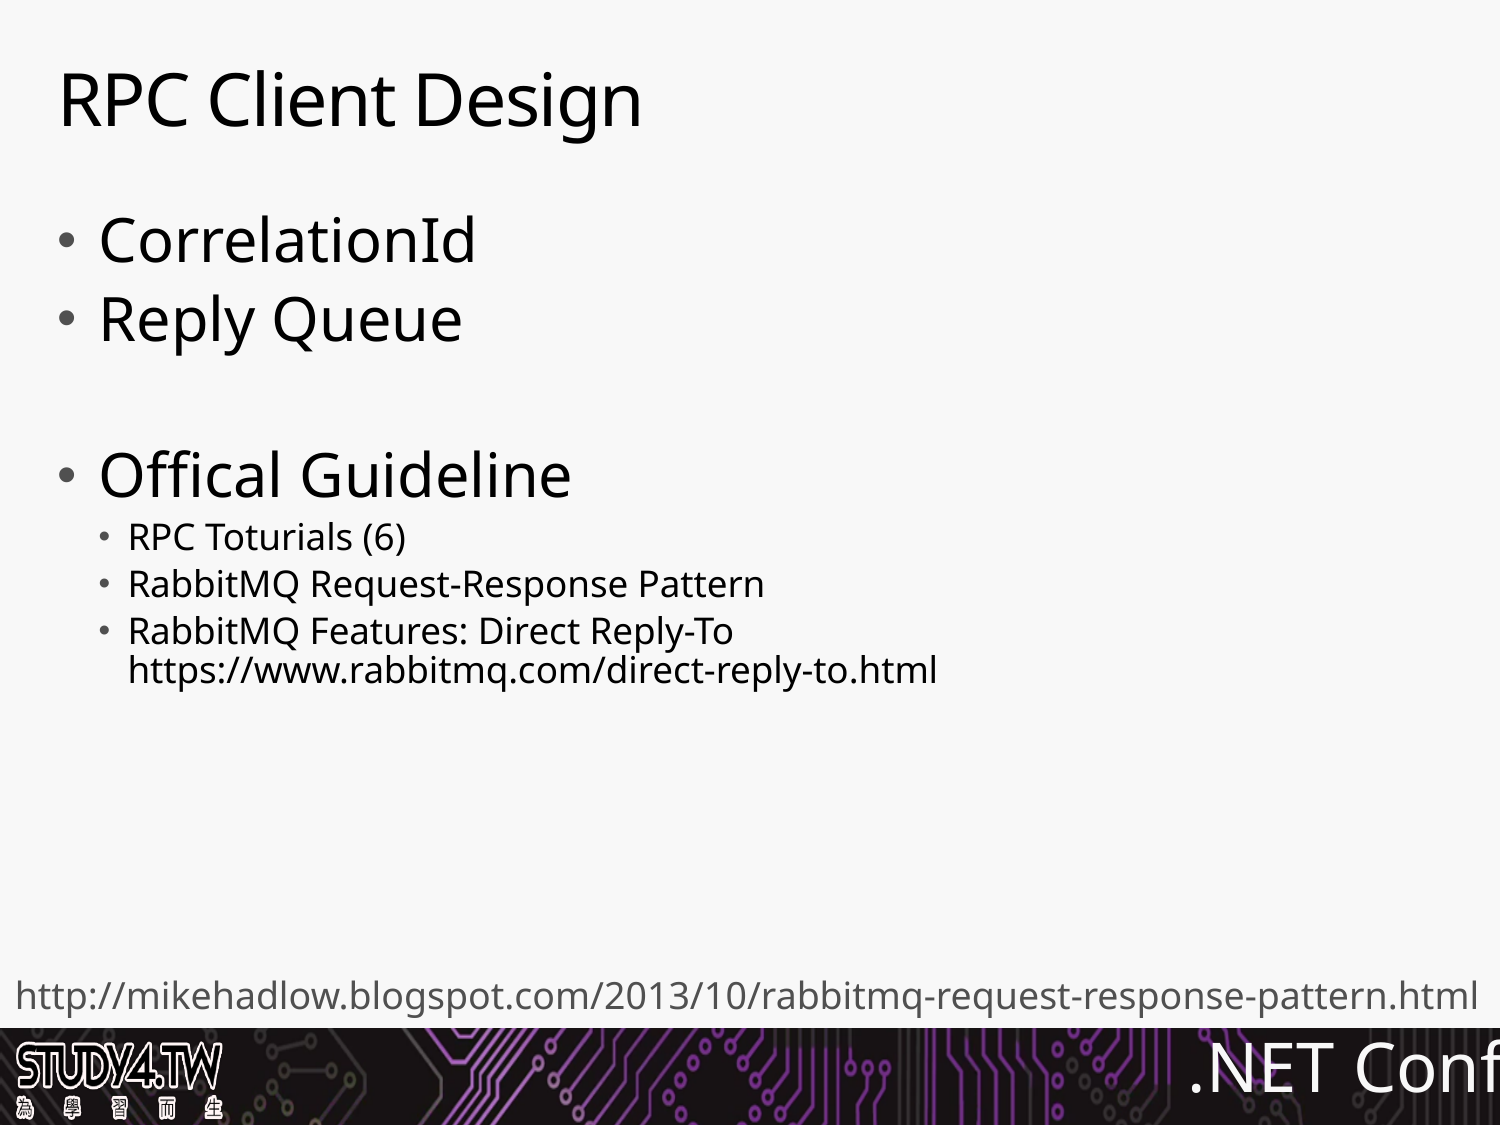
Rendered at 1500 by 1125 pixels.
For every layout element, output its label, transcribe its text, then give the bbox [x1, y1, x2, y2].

list CorrelationId Reply Queue Offical Guideline RPC Toturials (6) RabbitMQ Request-Response Pattern RabbitMQ Features: Direct Reply-To https://www.rabbitmq.com/direct-reply-to.html [33, 196, 1467, 725]
picture [0, 1028, 1500, 1125]
title RPC Client Design [33, 47, 1468, 196]
text_box http://mikehadlow.blogspot.com/2013/10/rabbitmq-request-response-pattern.html [0, 964, 1500, 1025]
picture [1494, 1044, 1500, 1055]
